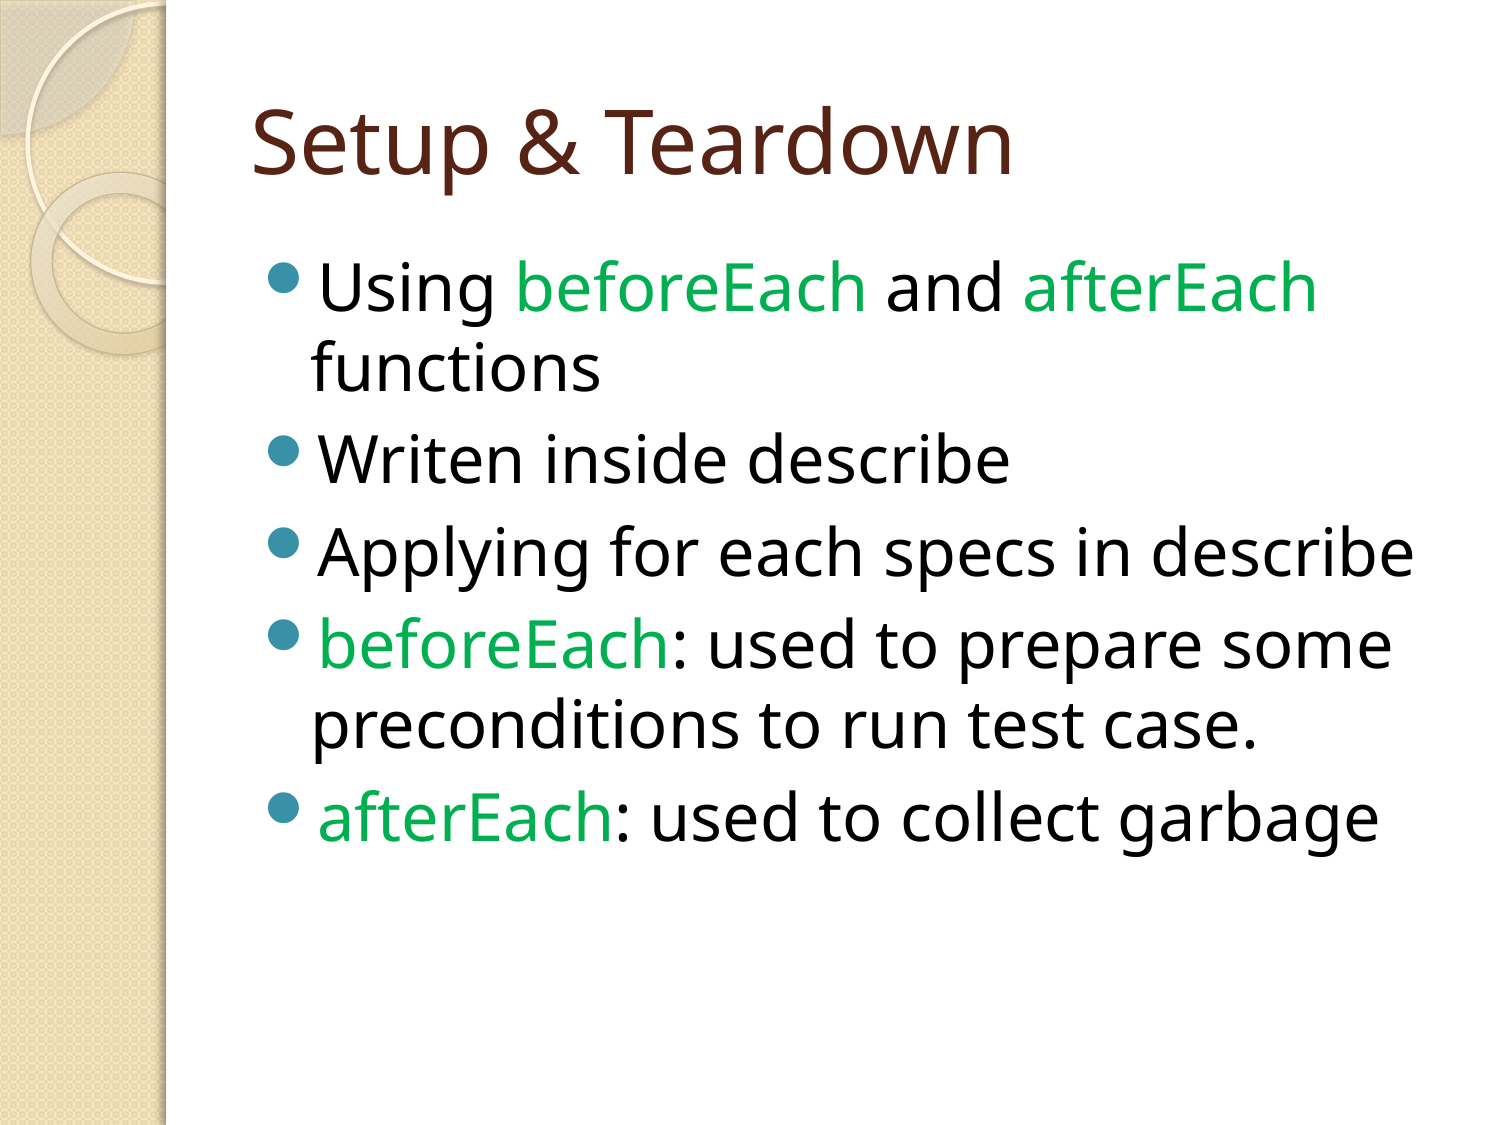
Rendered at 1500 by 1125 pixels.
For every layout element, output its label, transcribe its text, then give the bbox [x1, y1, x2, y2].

list Using beforeEach and afterEach functions Writen inside describe Applying for each specs in describe beforeEach: used to prepare some preconditions to run test case. afterEach: used to collect garbage [235, 237, 1466, 1025]
title Setup & Teardown [235, 45, 1466, 233]
